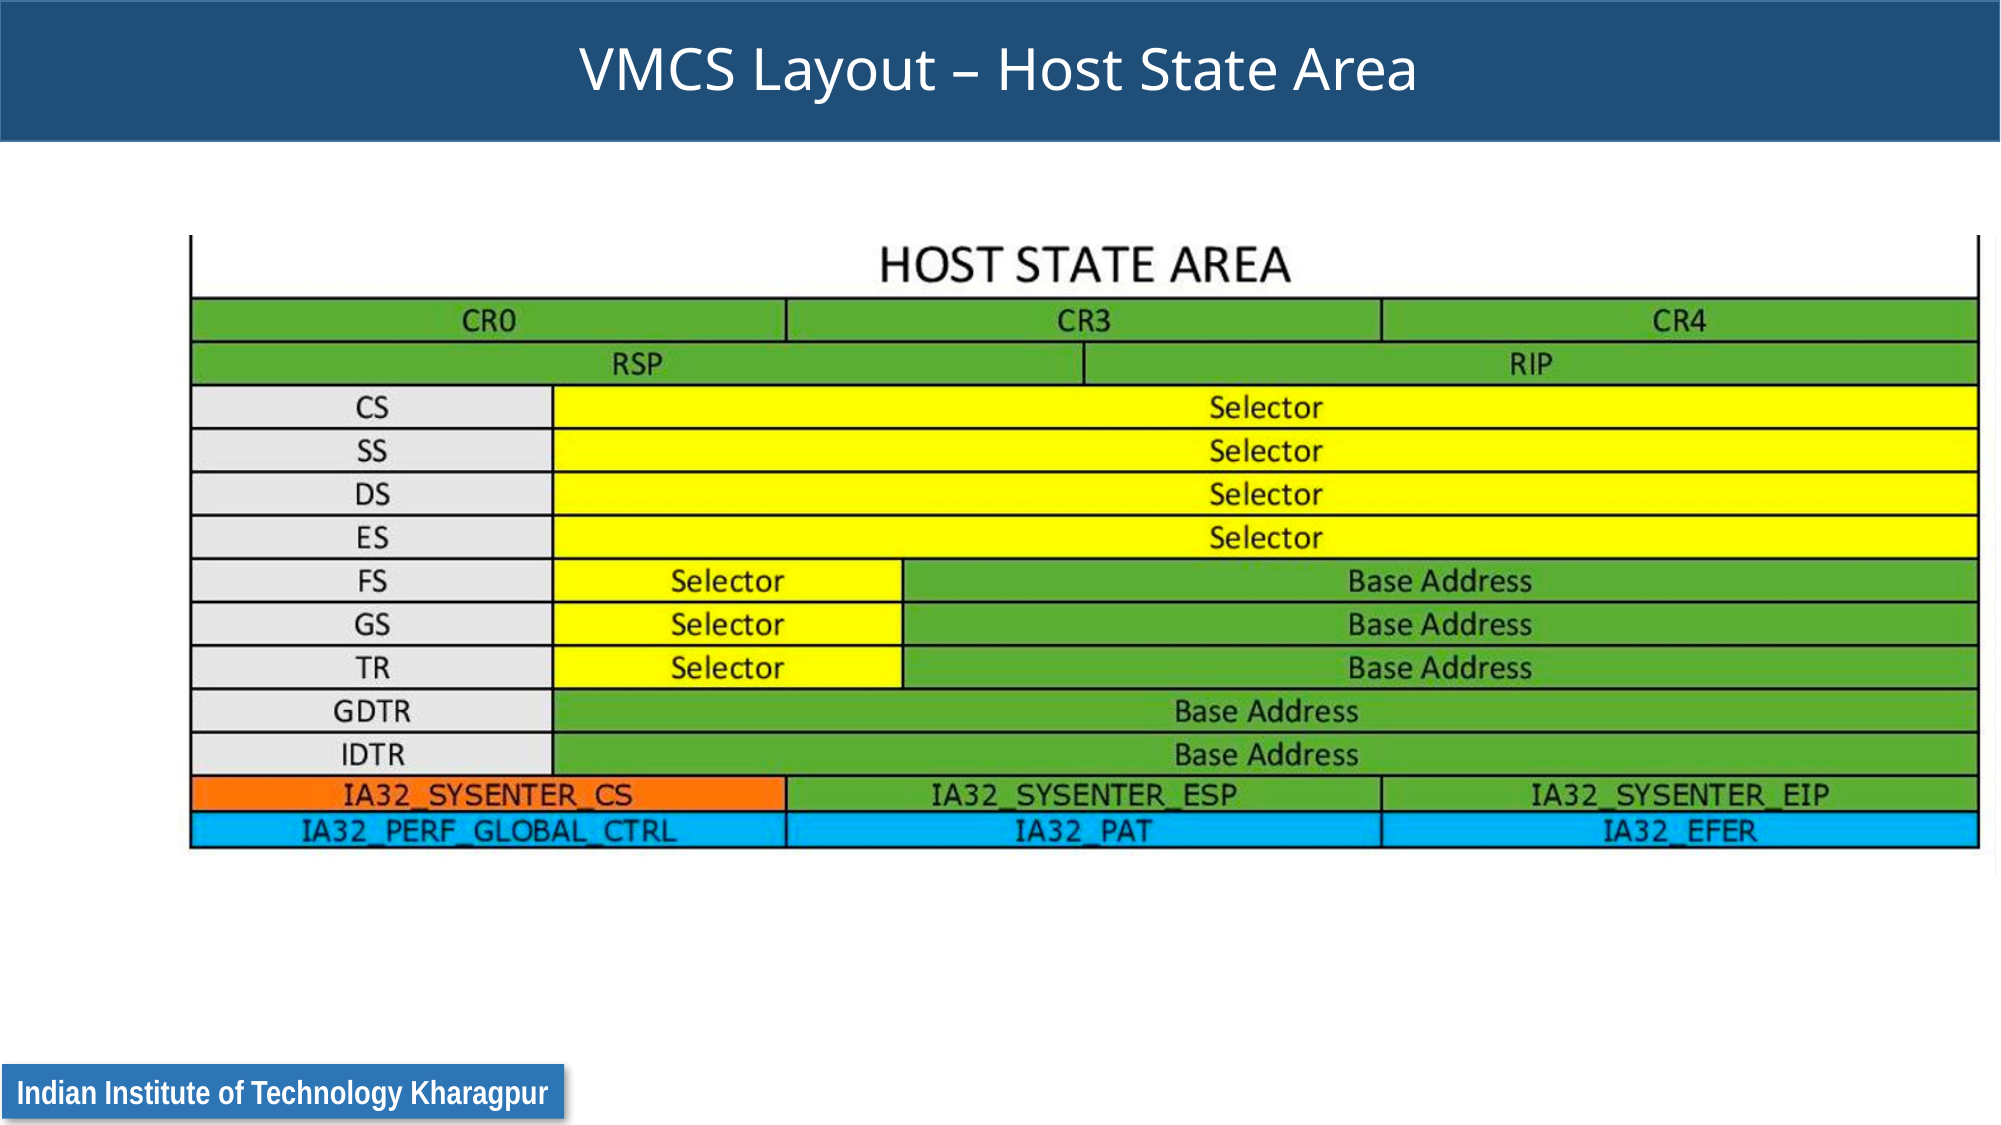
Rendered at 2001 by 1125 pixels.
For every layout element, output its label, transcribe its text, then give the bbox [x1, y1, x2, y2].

picture [164, 235, 1997, 877]
title VMCS Layout – Host State Area [0, 1, 2000, 141]
